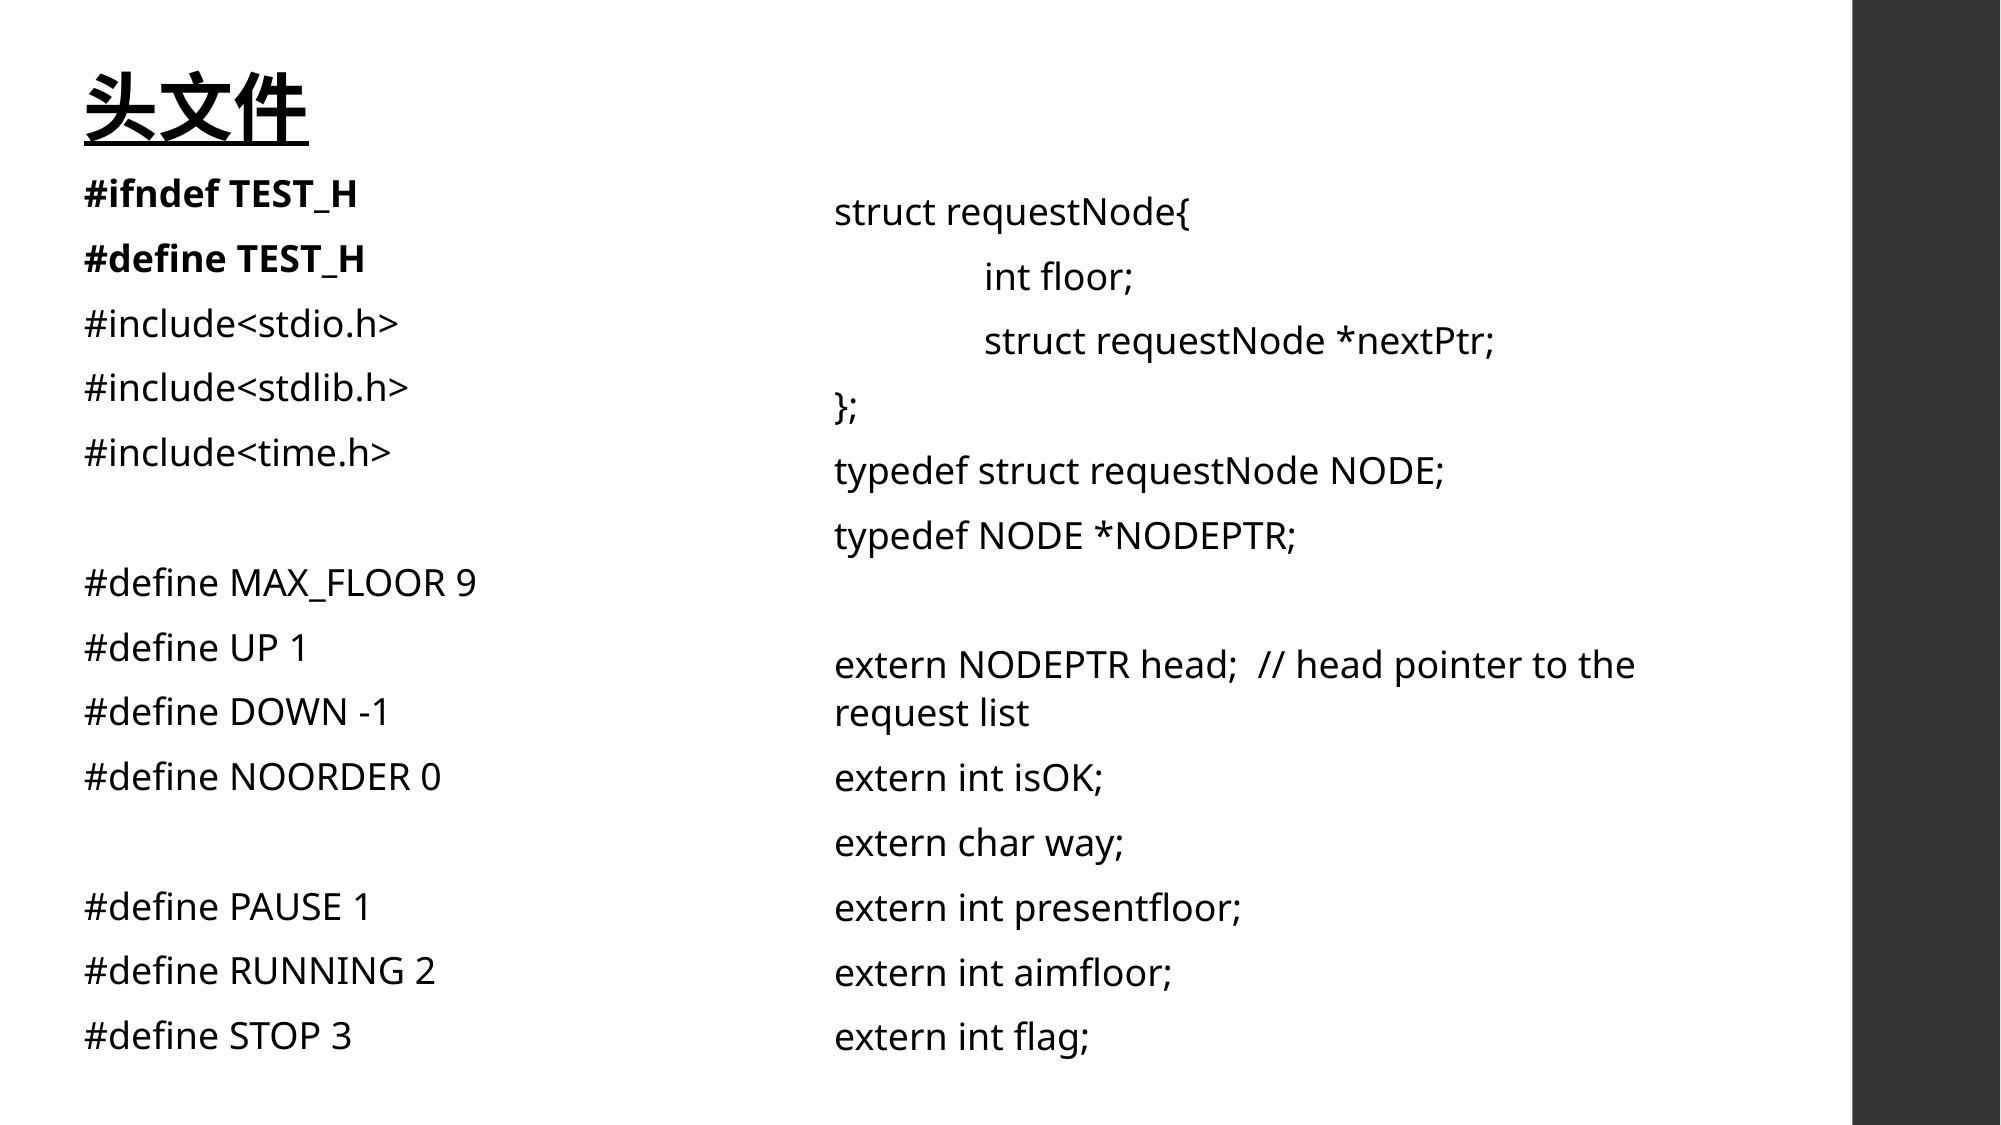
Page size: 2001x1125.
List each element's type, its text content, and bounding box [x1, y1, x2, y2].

text_box struct requestNode{ int floor; struct requestNode *nextPtr; }; typedef struct requestNode NODE; typedef NODE *NODEPTR; extern NODEPTR head; // head pointer to the request list extern int isOK; extern char way; extern int presentfloor; extern int aimfloor; extern int flag; [819, 177, 1721, 1066]
text_box 头文件 #ifndef TEST_H #define TEST_H #include<stdio.h> #include<stdlib.h> #include<time.h> #define MAX_FLOOR 9 #define UP 1 #define DOWN -1 #define NOORDER 0 #define PAUSE 1 #define RUNNING 2 #define STOP 3 [69, 46, 533, 1065]
